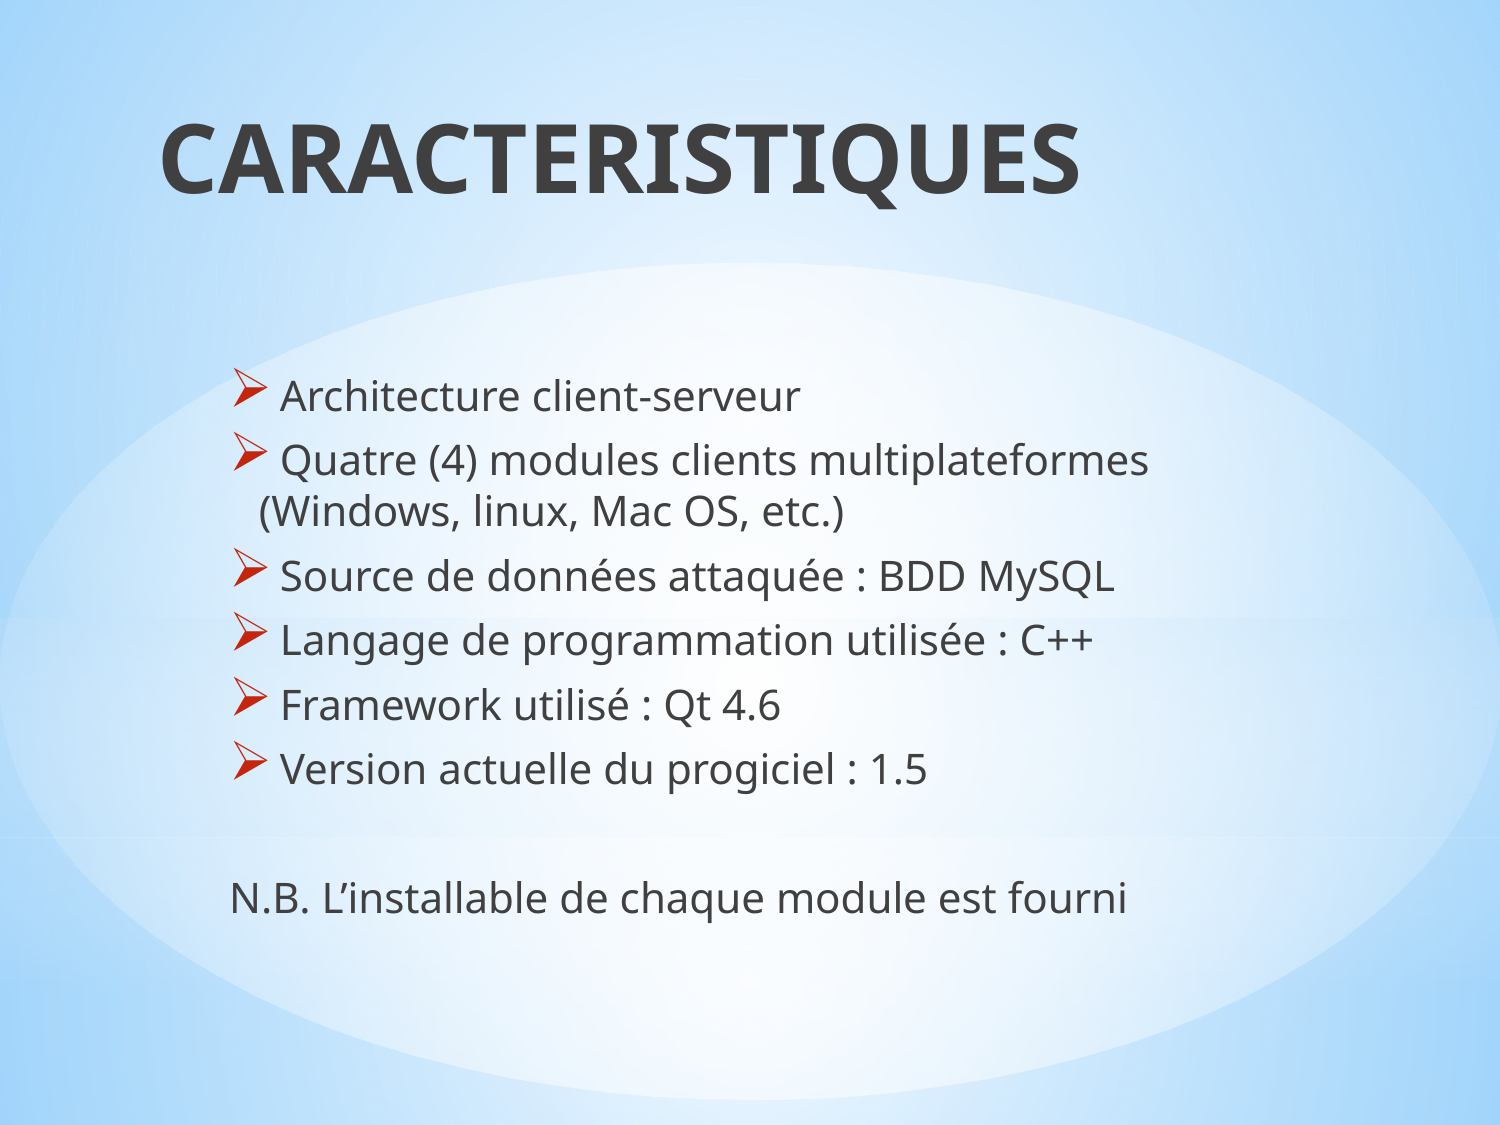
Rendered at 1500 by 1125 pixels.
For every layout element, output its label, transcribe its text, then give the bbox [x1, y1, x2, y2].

text_box CARACTERISTIQUES [29, 90, 1098, 278]
list Architecture client-serveur Quatre (4) modules clients multiplateformes (Windows, linux, Mac OS, etc.) Source de données attaquée : BDD MySQL Langage de programmation utilisée : C++ Framework utilisé : Qt 4.6 Version actuelle du progiciel : 1.5 N.B. L’installable de chaque module est fourni [206, 361, 1257, 932]
